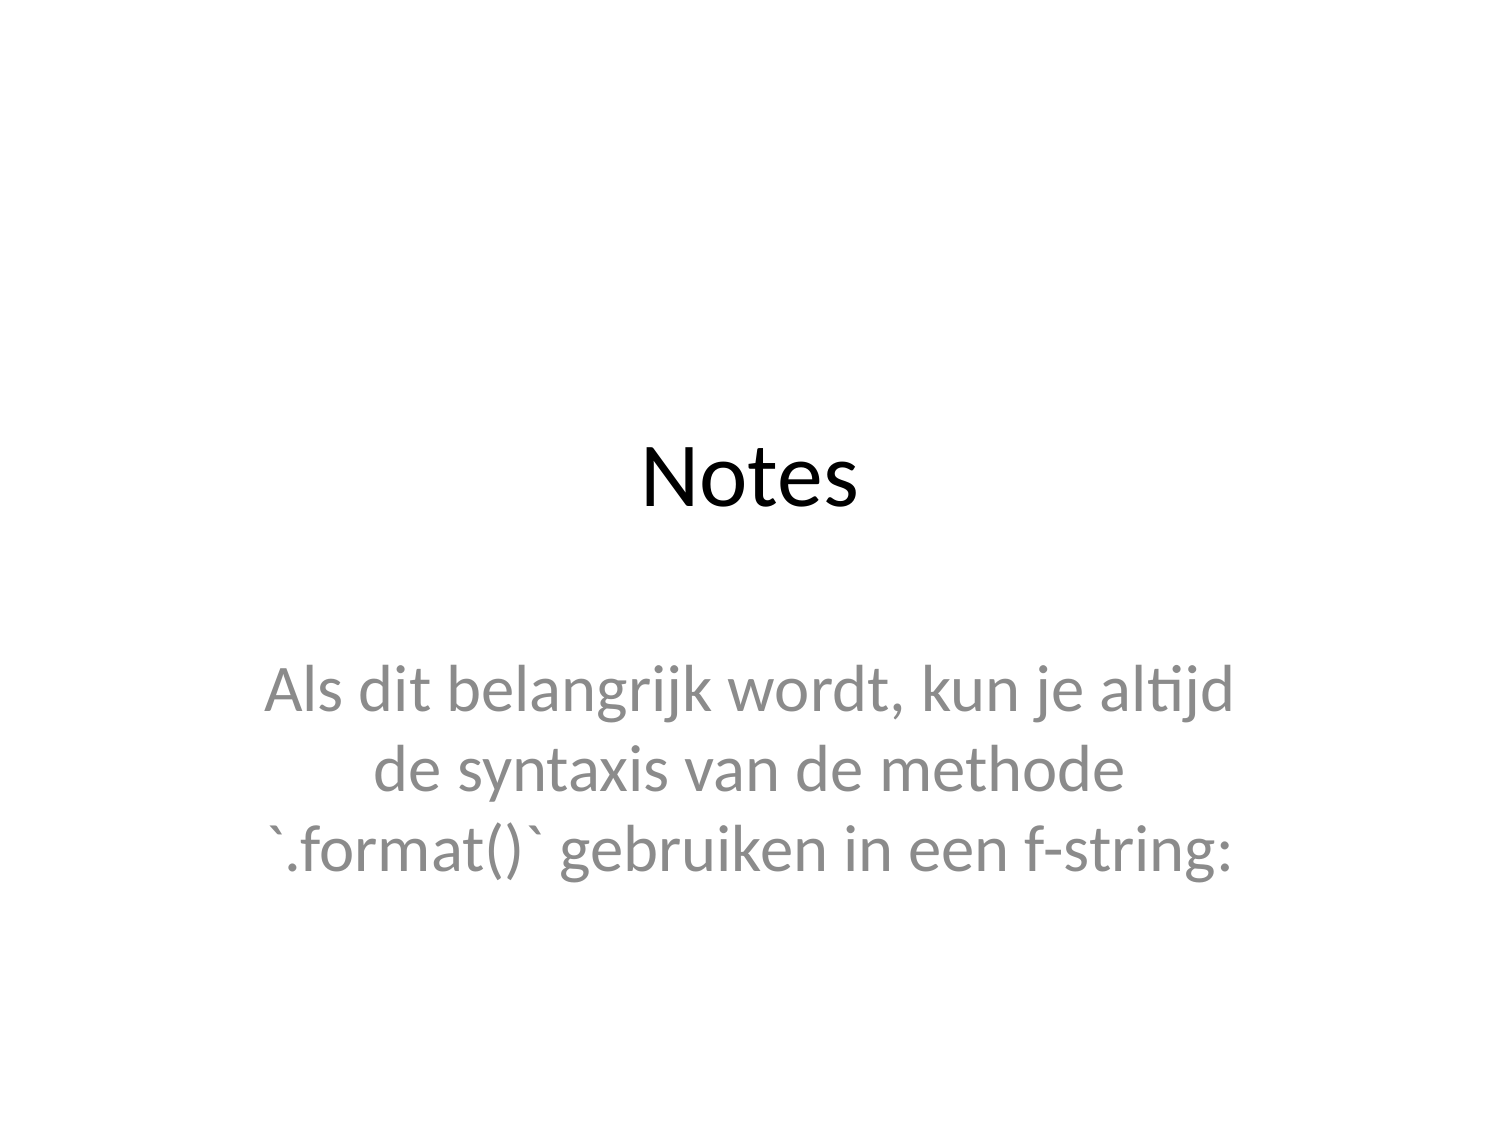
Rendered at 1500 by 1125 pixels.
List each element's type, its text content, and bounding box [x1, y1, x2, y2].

subtitle Als dit belangrijk wordt, kun je altijd de syntaxis van de methode `.format()` gebruiken in een f-string: [225, 637, 1275, 925]
title Notes [112, 349, 1388, 591]
